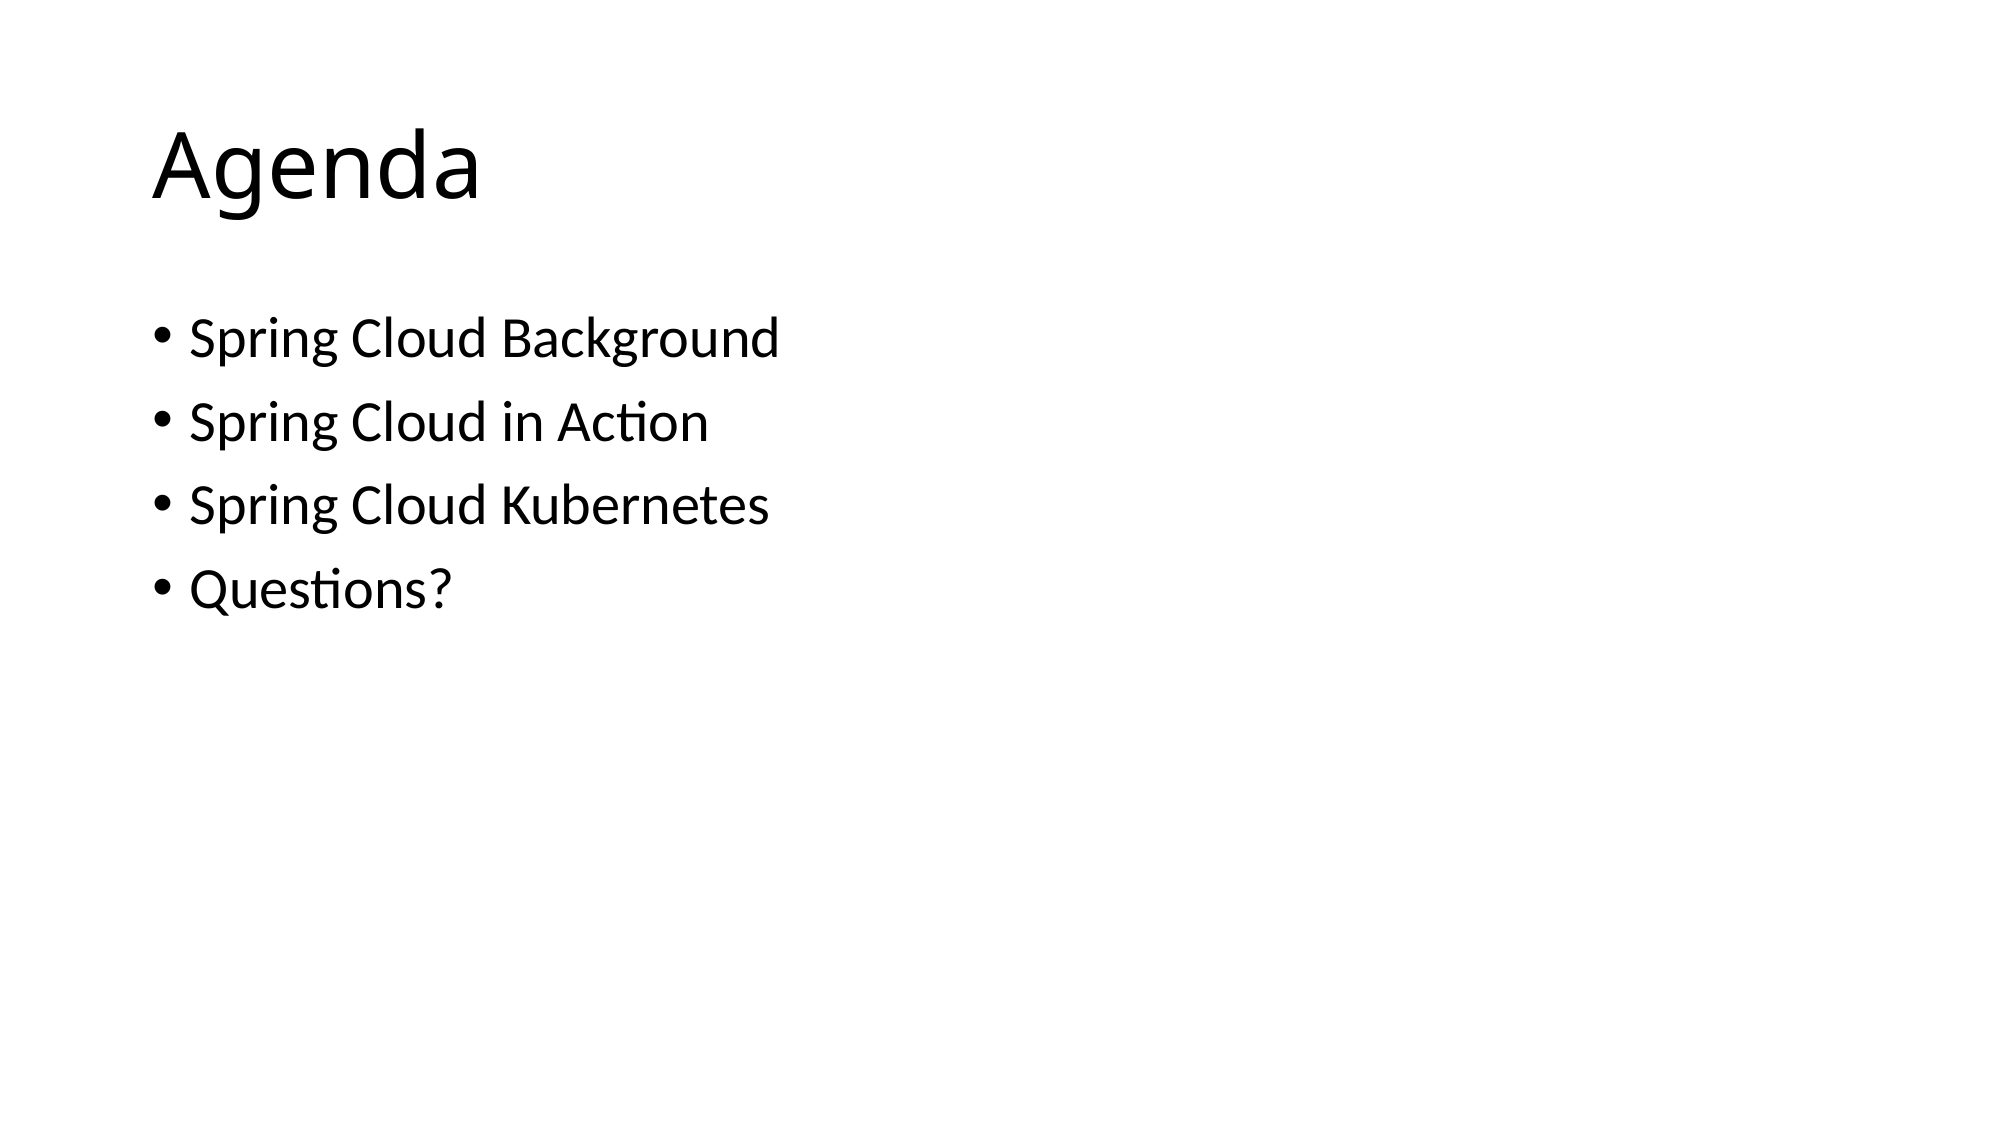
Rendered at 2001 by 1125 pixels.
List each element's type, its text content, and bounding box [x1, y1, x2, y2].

title Agenda [137, 59, 1863, 278]
list Spring Cloud Background Spring Cloud in Action Spring Cloud Kubernetes Questions? [137, 299, 1863, 1014]
